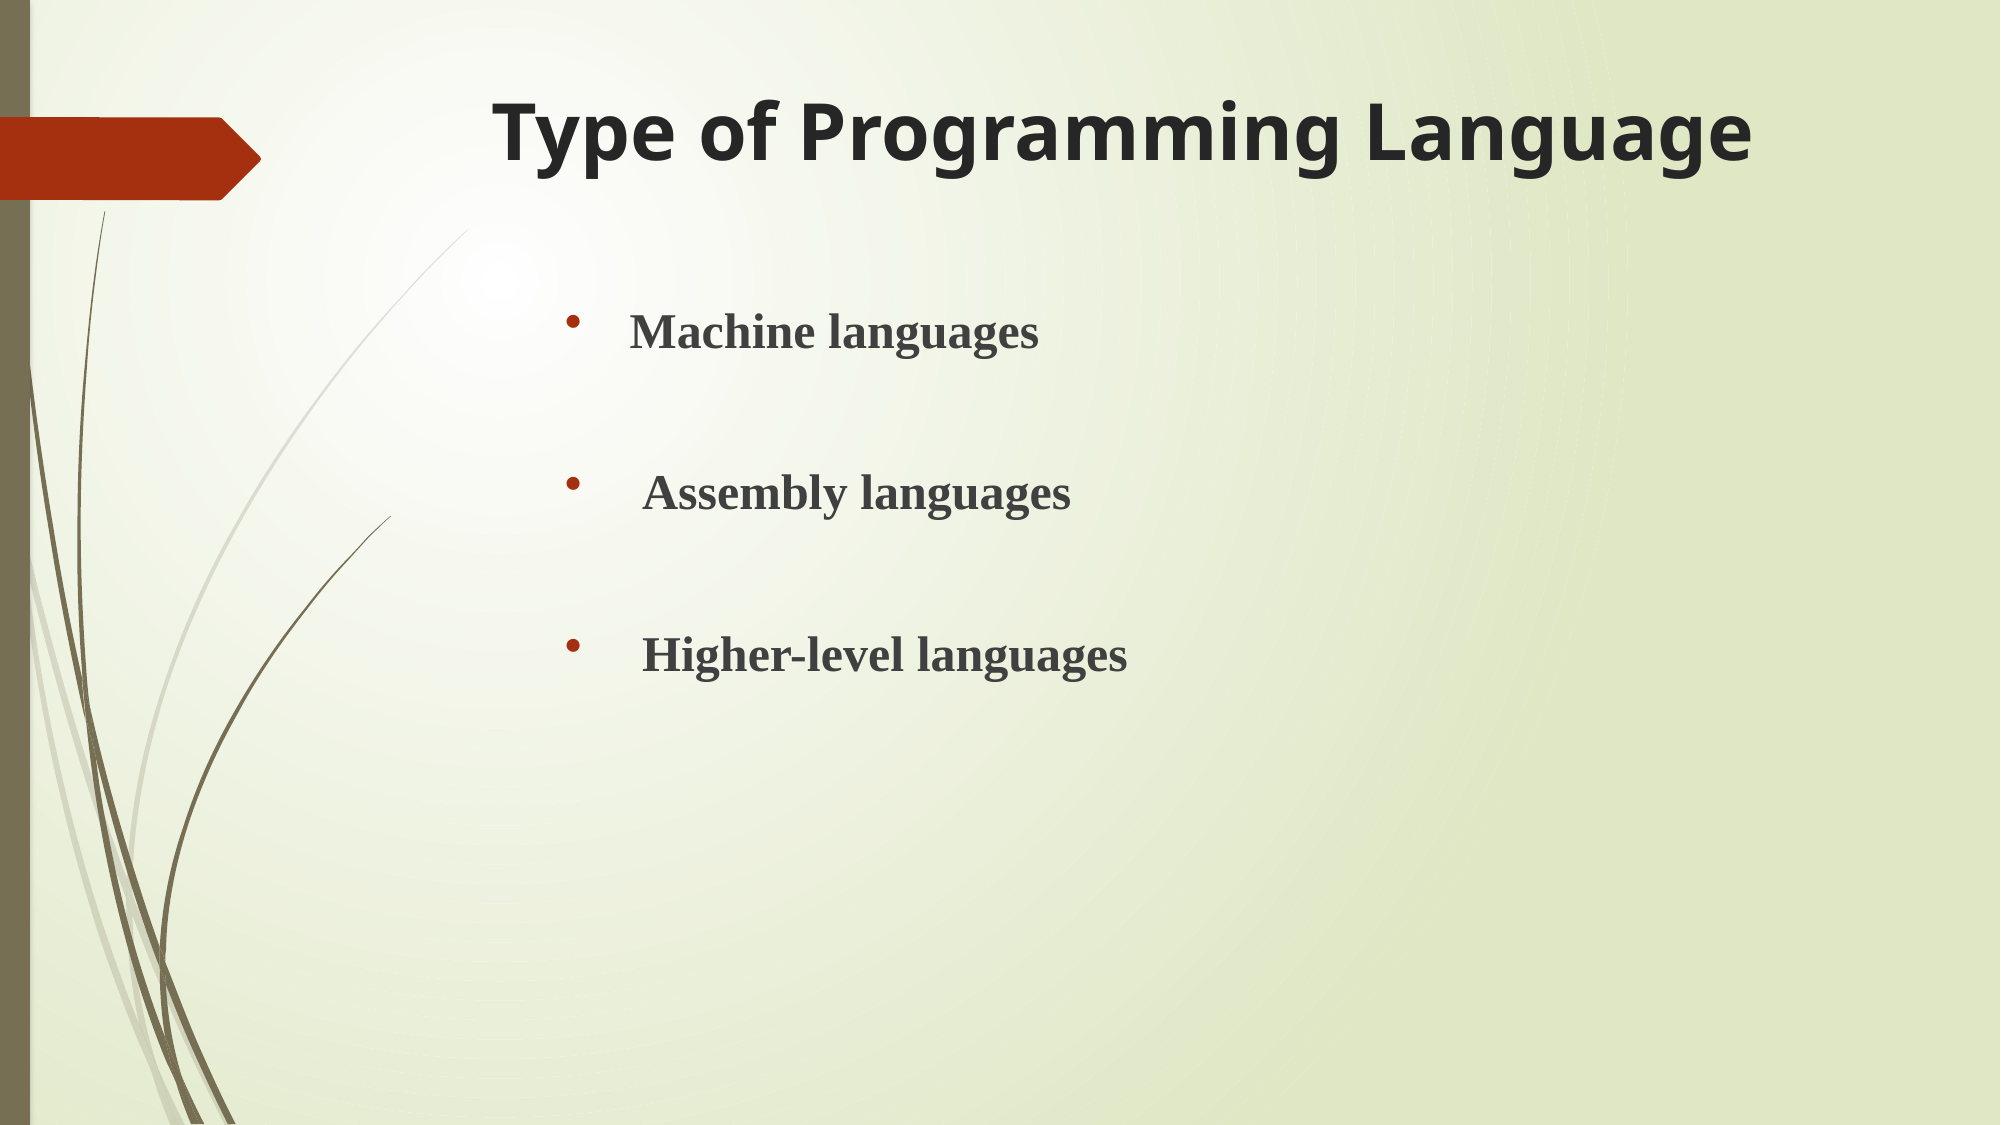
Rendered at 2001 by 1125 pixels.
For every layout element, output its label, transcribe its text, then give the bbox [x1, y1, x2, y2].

title Type of Programming Language [392, 74, 1855, 239]
list Machine languages Assembly languages Higher-level languages [417, 290, 1960, 1064]
